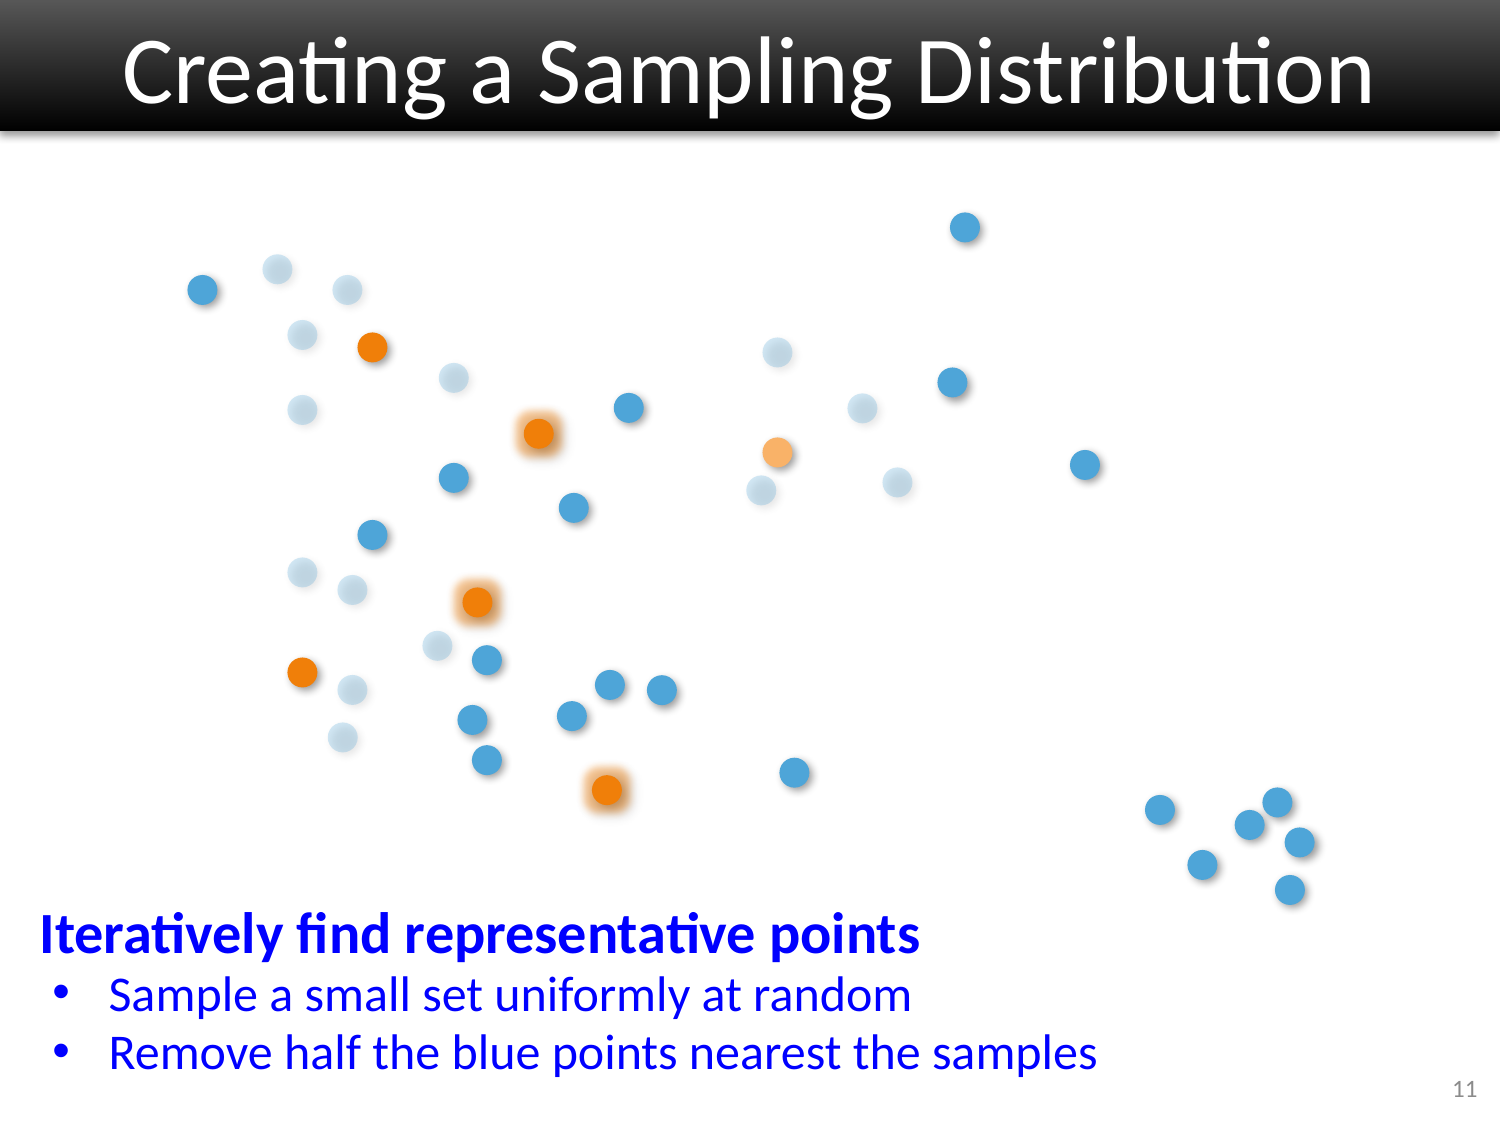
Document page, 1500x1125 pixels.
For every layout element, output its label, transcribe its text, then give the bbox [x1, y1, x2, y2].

text_box [611, 390, 646, 425]
text_box [521, 416, 556, 451]
title Creating a Sampling Distribution [0, 0, 1500, 131]
text_box [1260, 785, 1295, 820]
text_box [285, 392, 320, 428]
text_box [744, 473, 779, 508]
text_box [644, 673, 679, 708]
text_box [285, 555, 320, 590]
text_box [592, 667, 627, 702]
text_box [880, 465, 915, 500]
text_box [1067, 447, 1103, 483]
text_box Iteratively find representative points [24, 887, 1100, 973]
text_box [260, 252, 295, 287]
text_box [947, 210, 983, 245]
text_box [845, 391, 880, 426]
text_box [460, 585, 495, 620]
text_box [589, 773, 624, 808]
text_box [760, 335, 795, 370]
text_box [325, 720, 360, 755]
text_box [335, 672, 370, 708]
text_box [335, 572, 370, 608]
text_box [285, 317, 320, 353]
text_box [285, 655, 320, 690]
text_box [1232, 807, 1267, 843]
text_box [436, 460, 471, 495]
text_box [556, 490, 591, 525]
text_box [330, 272, 365, 308]
text_box Sample a small set uniformly at random [37, 973, 1013, 1029]
text_box [185, 272, 220, 308]
text_box [469, 743, 504, 778]
text_box [1185, 847, 1220, 882]
text_box [554, 699, 589, 734]
text_box [469, 643, 504, 678]
text_box [760, 435, 795, 470]
text_box [1282, 825, 1317, 860]
text_box [777, 755, 812, 790]
text_box [1272, 872, 1308, 908]
text_box [935, 365, 970, 400]
text_box [436, 360, 471, 395]
text_box [1142, 792, 1178, 828]
text_box [420, 628, 455, 663]
slide_number 11 [1142, 1057, 1493, 1118]
text_box Remove half the blue points nearest the samples [37, 1012, 1188, 1088]
text_box [455, 702, 490, 738]
text_box [355, 517, 390, 552]
text_box [355, 330, 390, 365]
